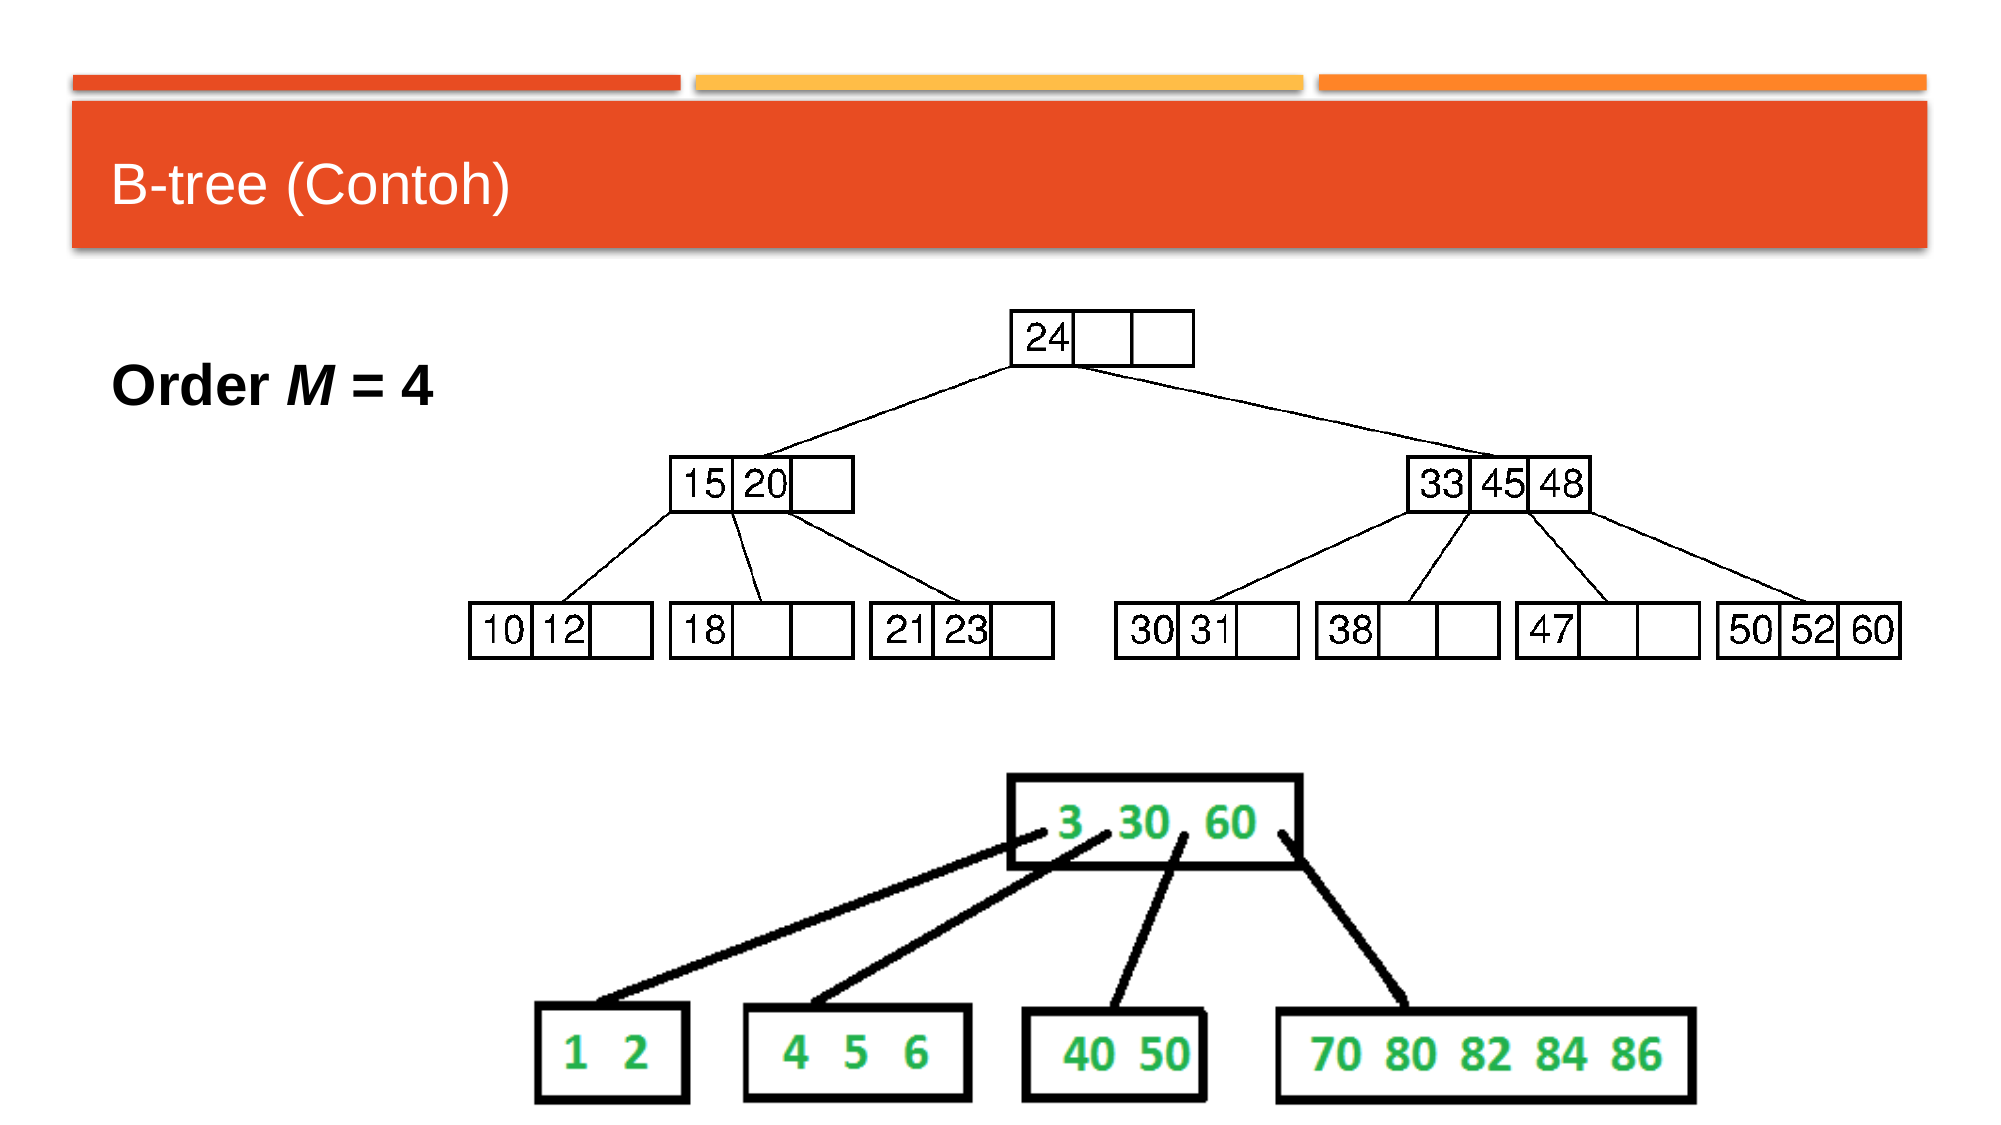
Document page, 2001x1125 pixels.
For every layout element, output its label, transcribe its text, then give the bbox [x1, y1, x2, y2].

title B-tree (Contoh) [95, 115, 1905, 248]
picture [498, 744, 1751, 1125]
picture [464, 305, 1906, 664]
text_box Order M = 4 [97, 339, 450, 425]
